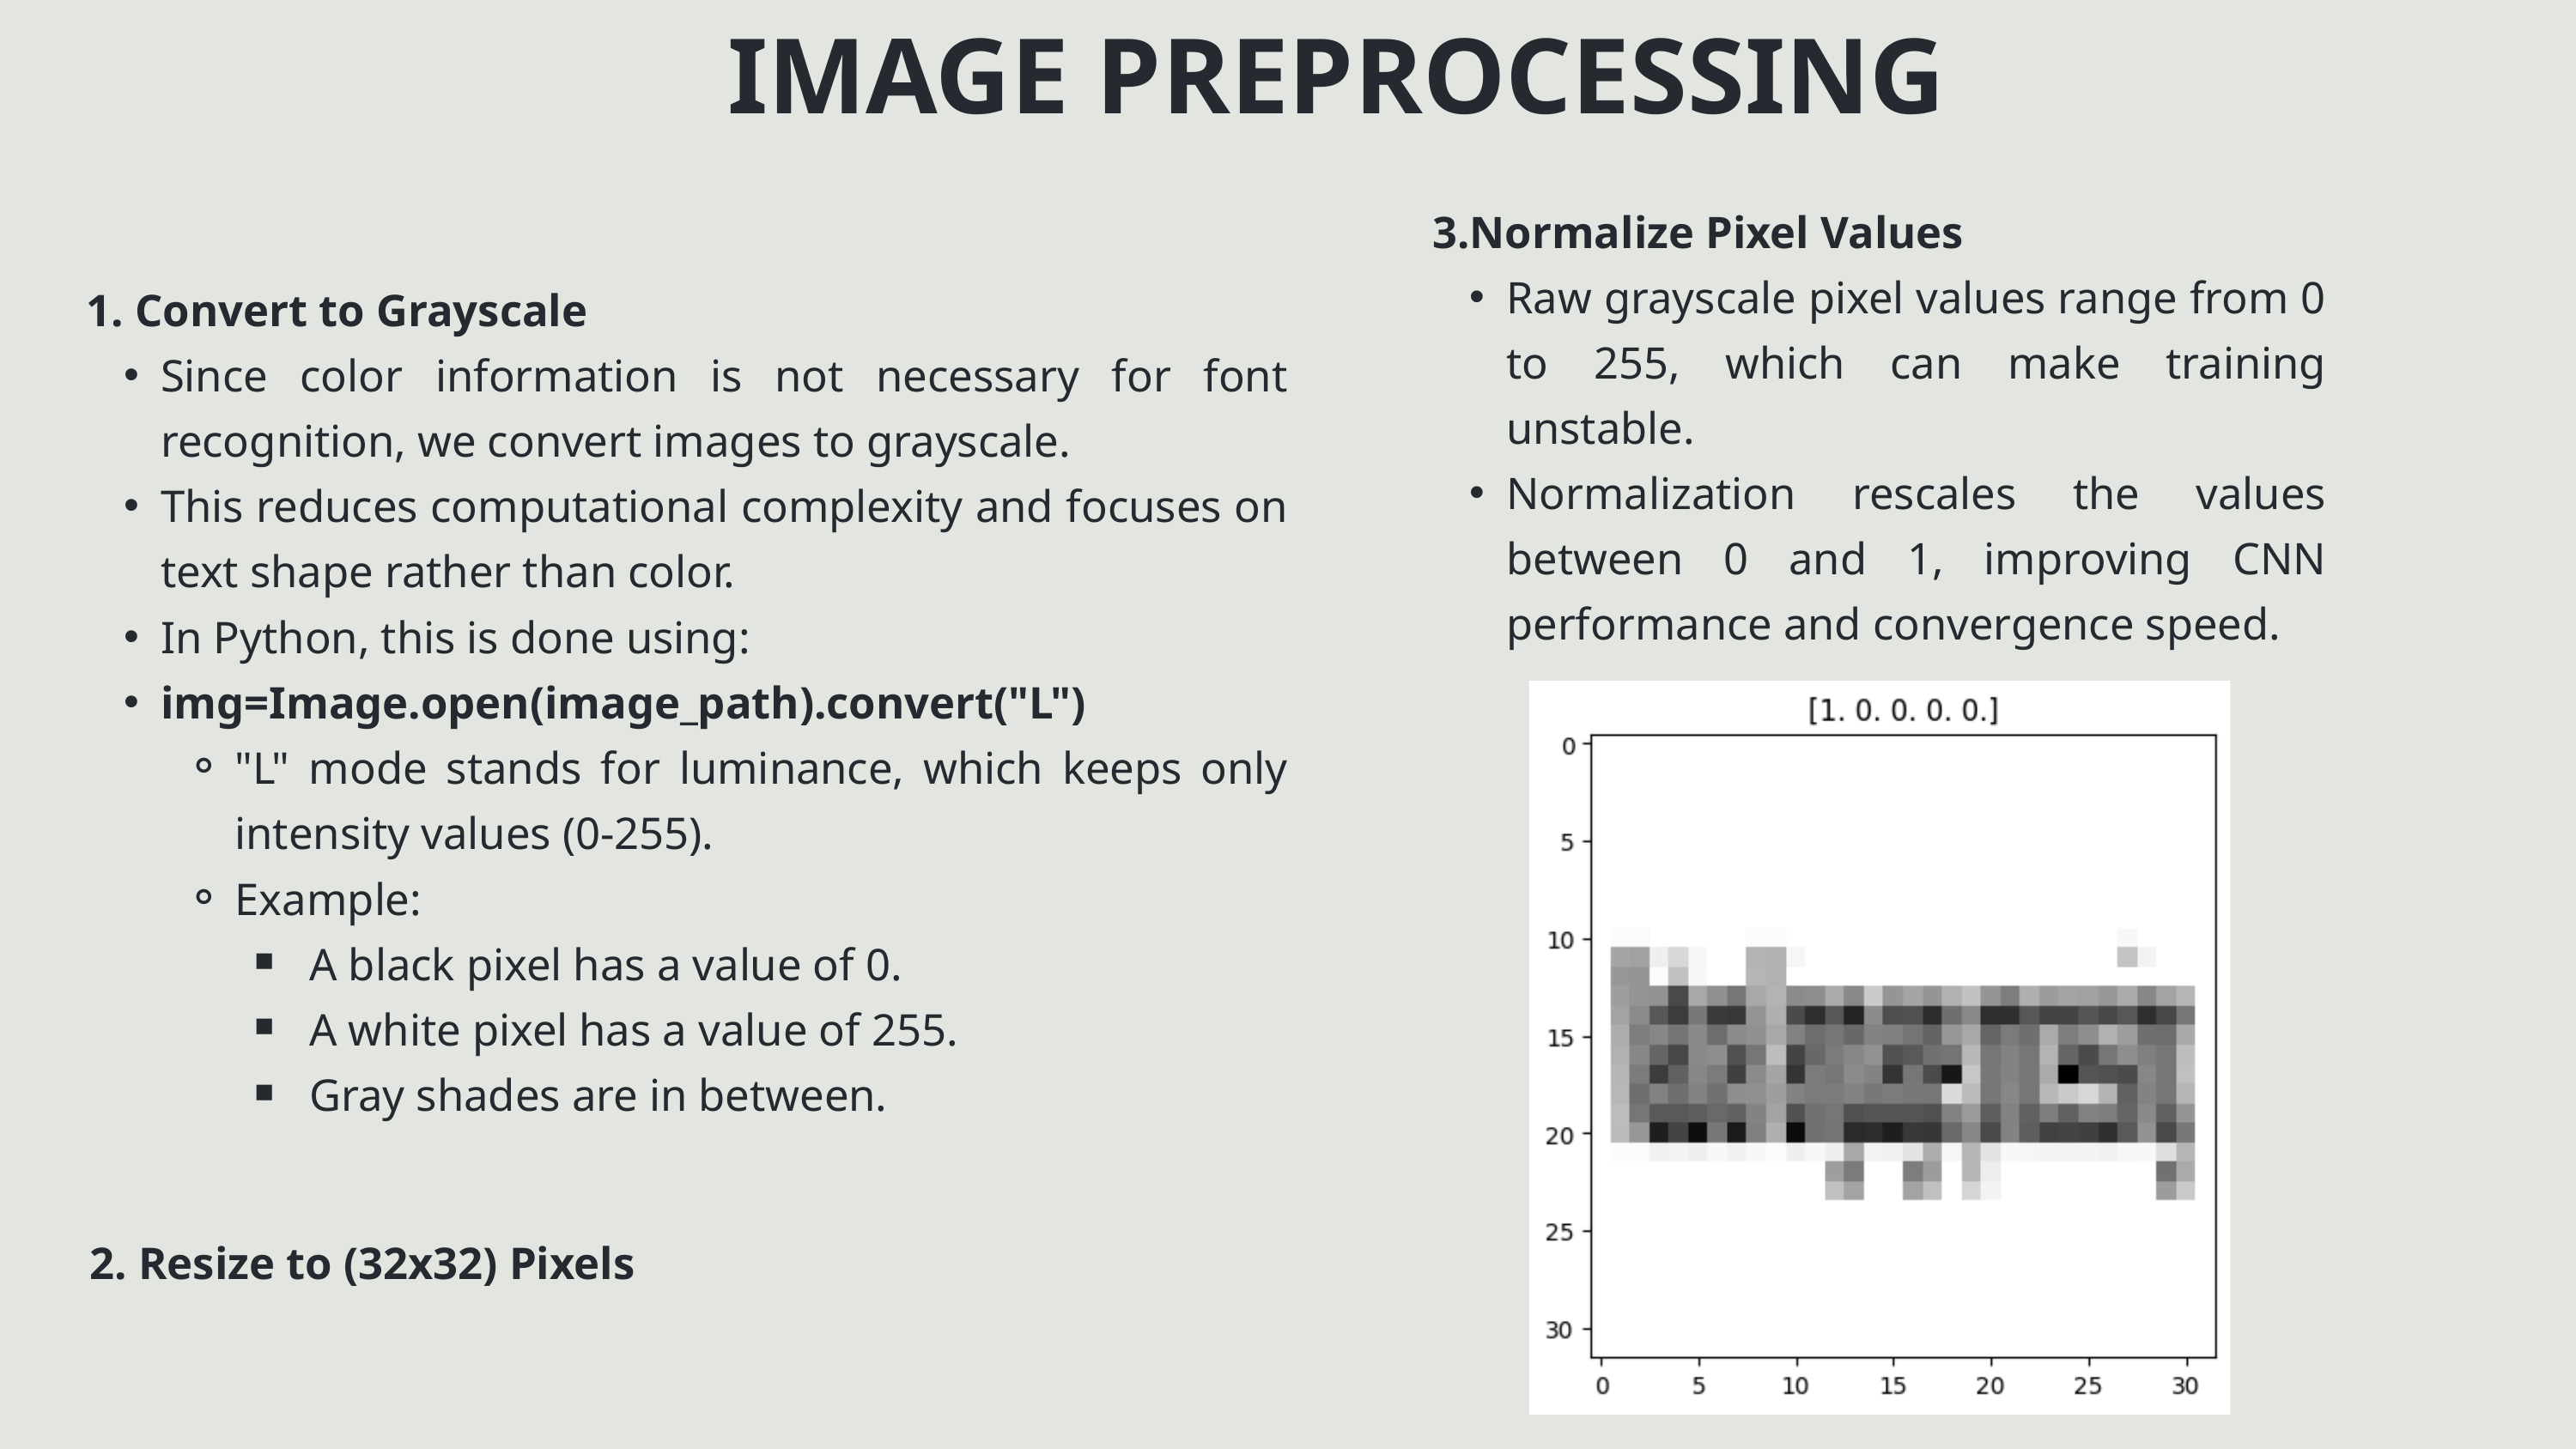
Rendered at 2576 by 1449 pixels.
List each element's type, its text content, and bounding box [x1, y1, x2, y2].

text_box 2. Resize to (32x32) Pixels [86, 1227, 639, 1288]
text_box 1. Convert to Grayscale Since color information is not necessary for font recognition, we convert images to grayscale. This reduces computational complexity and focuses on text shape rather than color. In Python, this is done using: img=Image.open(image_path).convert("L") "L" mode stands for luminance, which keeps only intensity values (0-255). Example: A black pixel has a value of 0. A white pixel has a value of 255. Gray shades are in between. [86, 269, 1288, 1186]
text_box 3.Normalize Pixel Values Raw grayscale pixel values range from 0 to 255, which can make training unstable. Normalization rescales the values between 0 and 1, improving CNN performance and convergence speed. [1432, 191, 2328, 780]
text_box [1528, 780, 2231, 1415]
text_box IMAGE PREPROCESSING [144, 51, 2529, 135]
